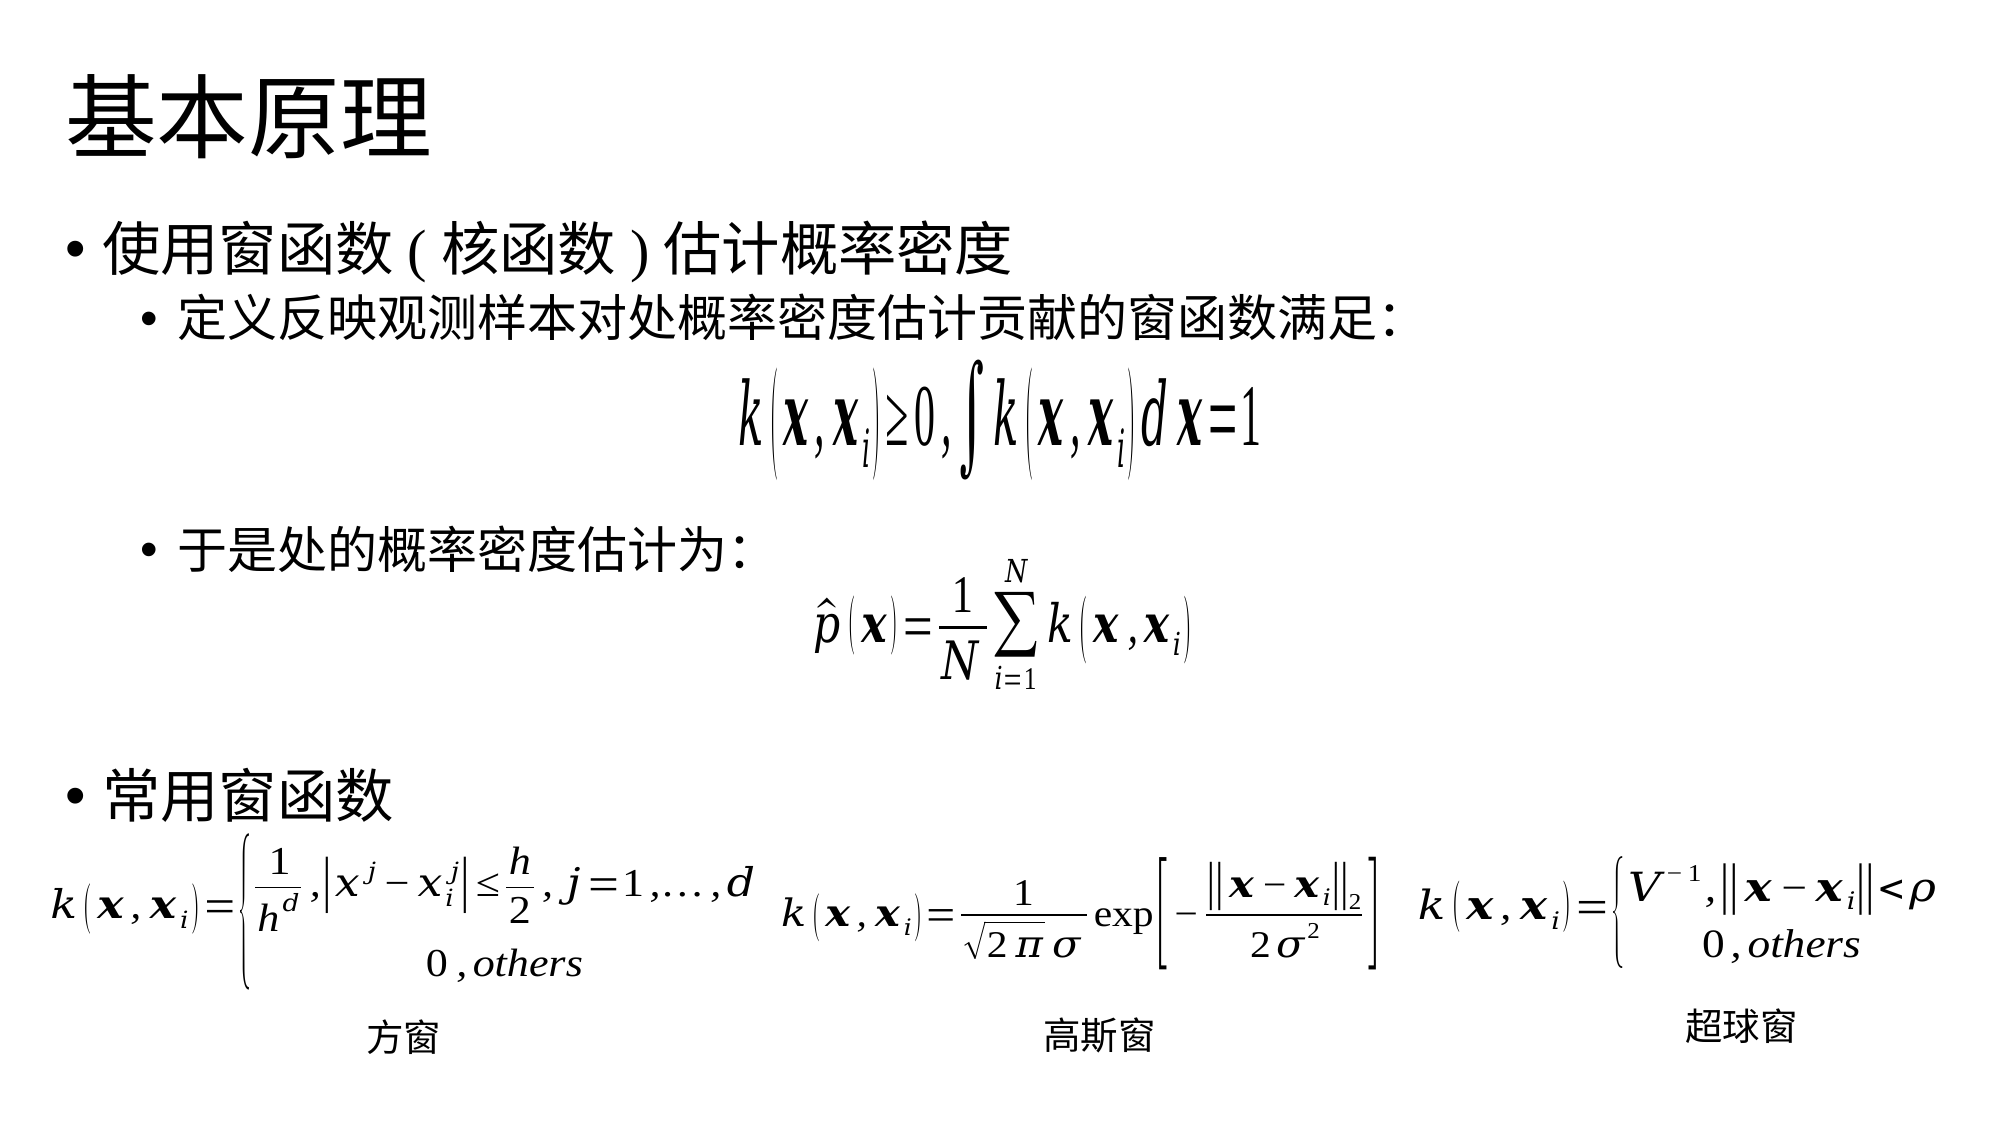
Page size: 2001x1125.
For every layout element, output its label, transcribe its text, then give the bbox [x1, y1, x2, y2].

title 基本原理 [50, 30, 1957, 213]
text_box 方窗 [351, 1006, 457, 1067]
text_box 高斯窗 [1028, 1004, 1171, 1065]
text_box 超球窗 [1670, 995, 1813, 1056]
